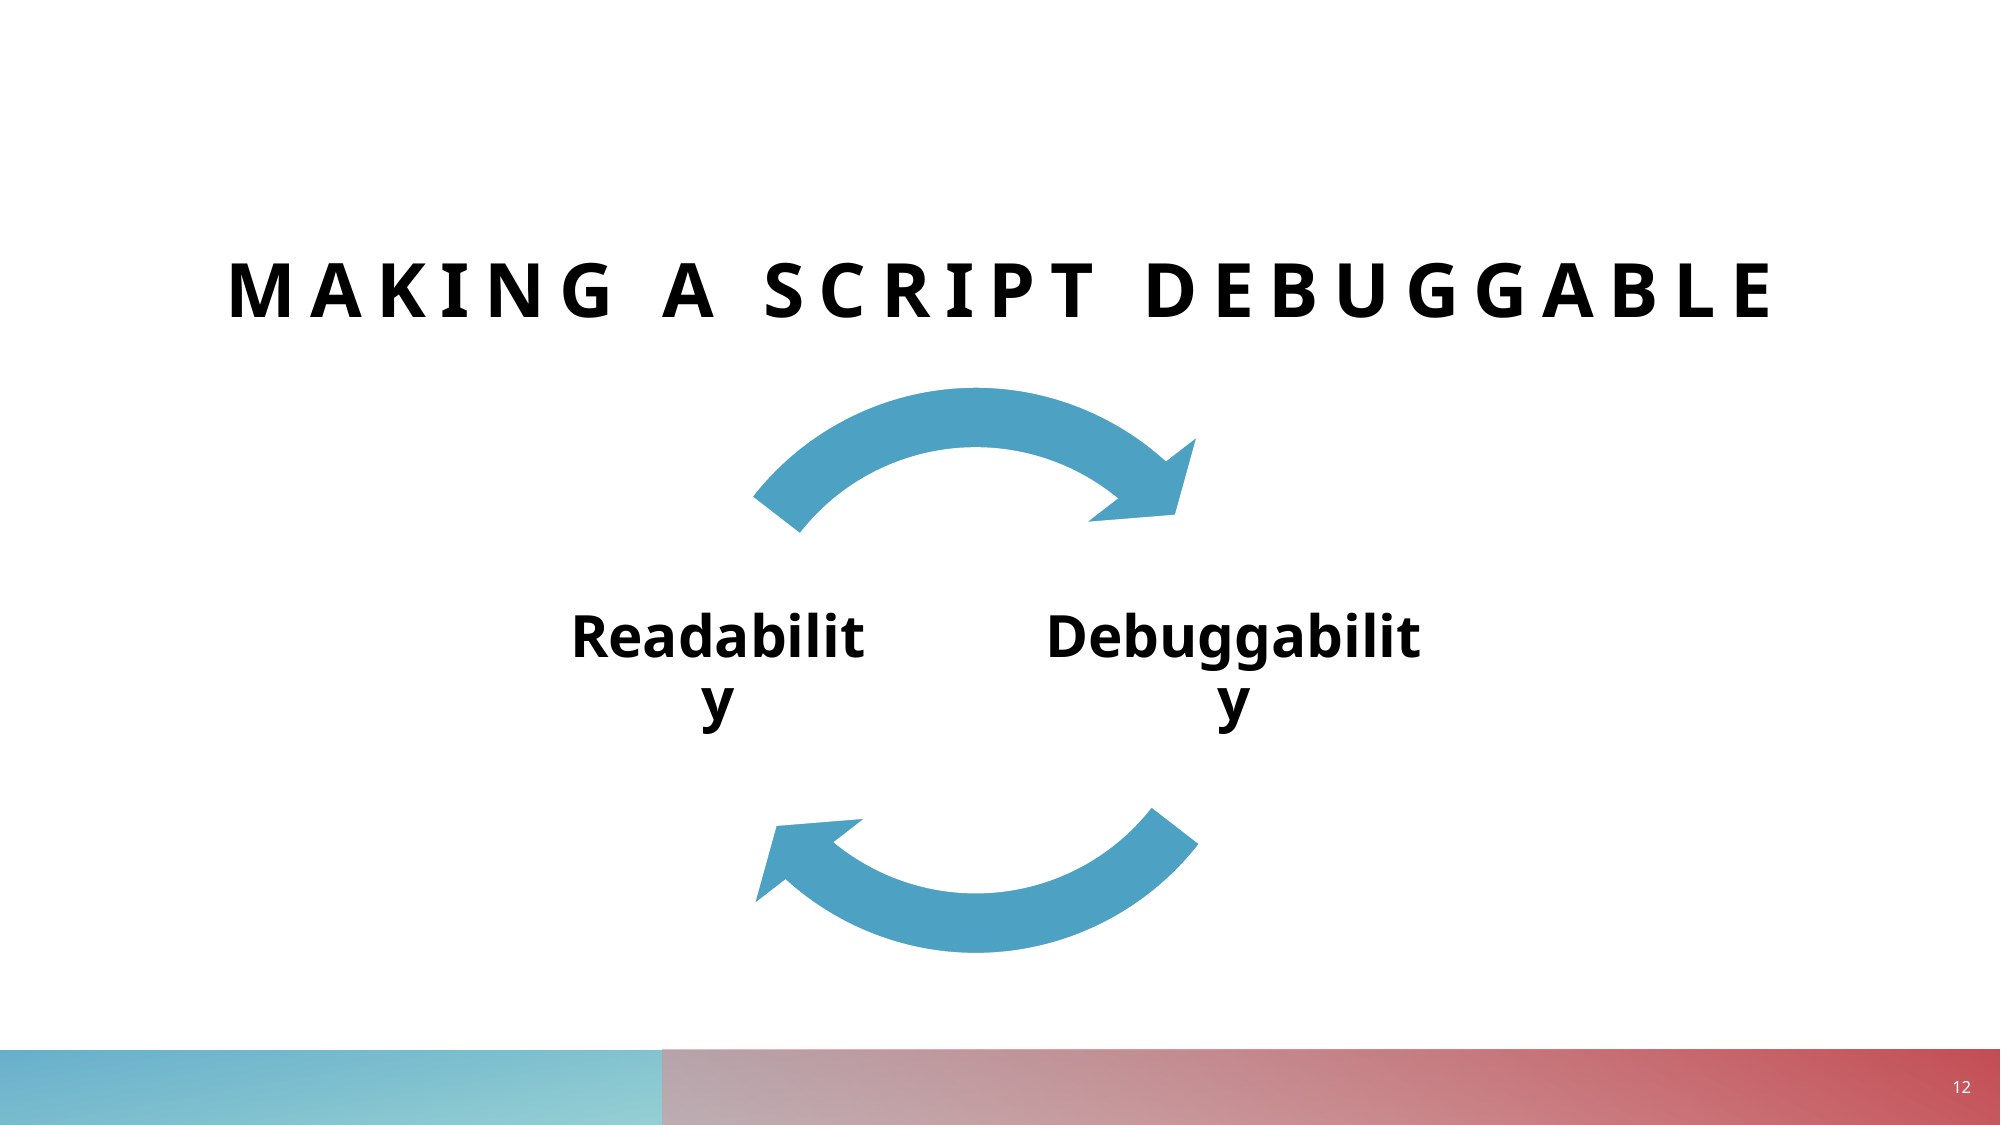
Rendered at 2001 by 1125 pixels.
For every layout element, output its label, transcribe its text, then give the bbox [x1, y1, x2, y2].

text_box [536, 345, 1463, 995]
title Making a script debuggable [225, 130, 1905, 333]
slide_number 12 [1914, 1051, 1987, 1125]
